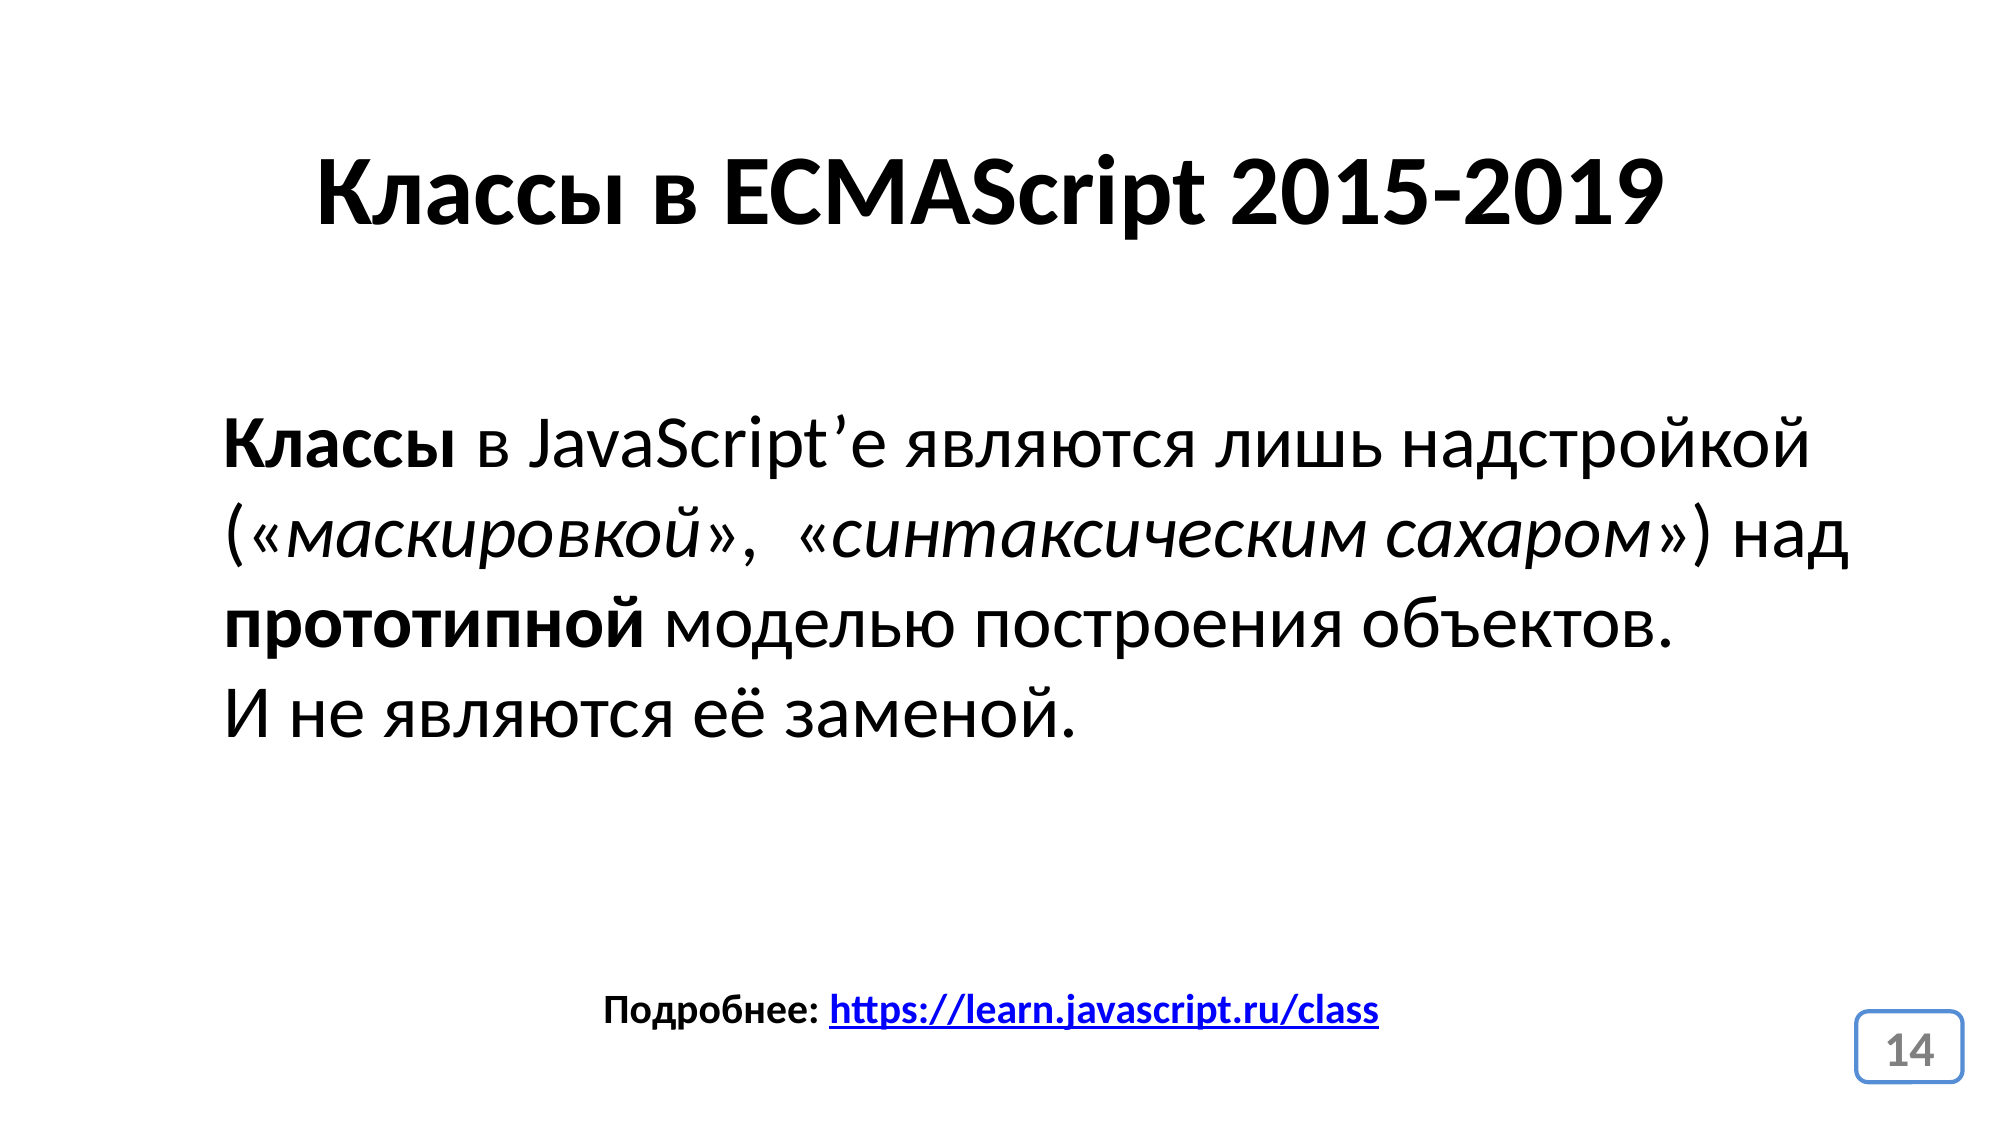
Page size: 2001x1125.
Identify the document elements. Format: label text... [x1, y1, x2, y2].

text_box Подробнее: https://learn.javascript.ru/class [588, 974, 1395, 1039]
text_box Классы в ECMAScript 2015-2019 [0, 125, 1983, 244]
text_box 14 [1854, 1009, 1965, 1085]
text_box Классы в JavaScript’е являются лишь надстройкой («маскировкой», «синтаксическим сахаром») над прототипной моделью построения объектов. И не являются её заменой. [208, 385, 1871, 760]
